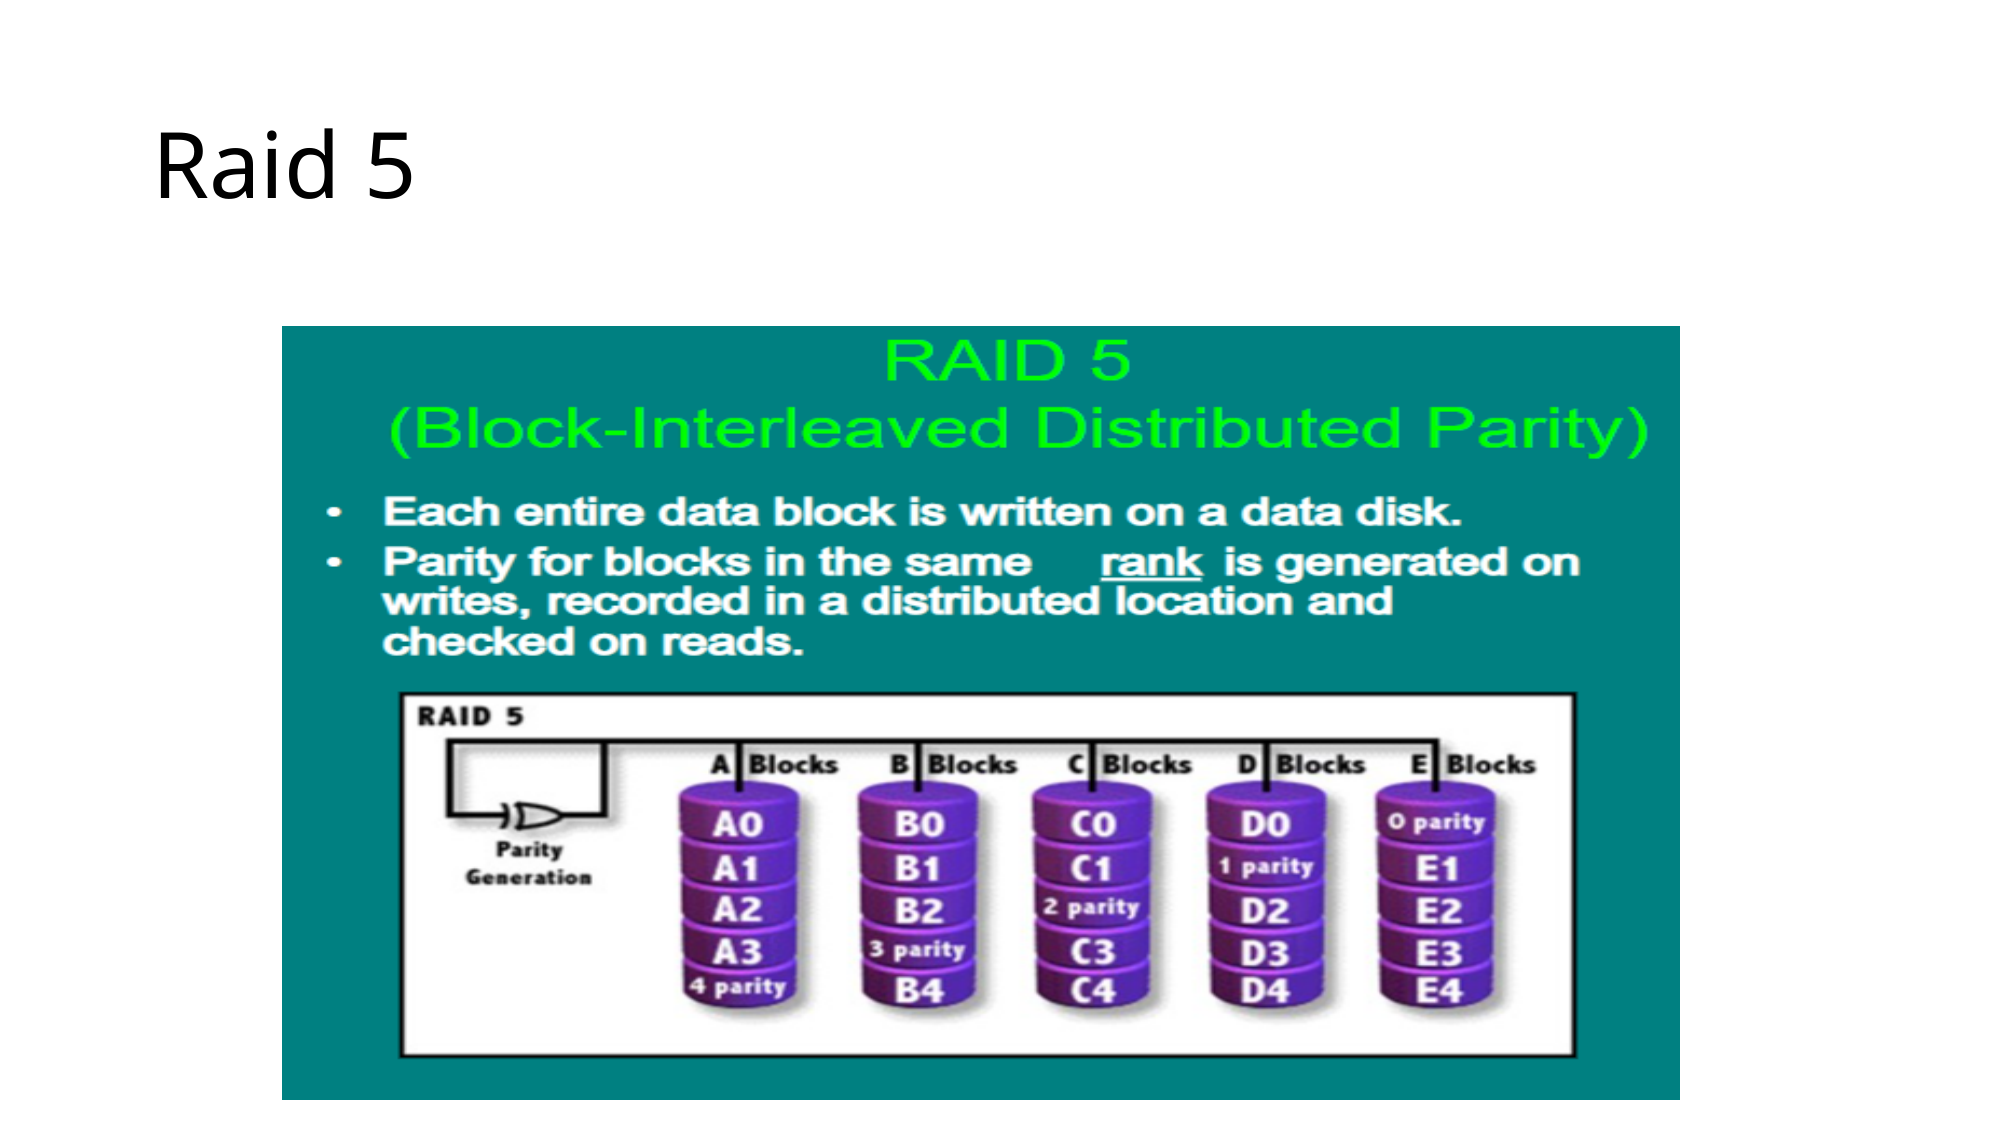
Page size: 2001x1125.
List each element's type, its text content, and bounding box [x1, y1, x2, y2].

title Raid 5 [137, 59, 1863, 278]
picture [282, 326, 1680, 1100]
